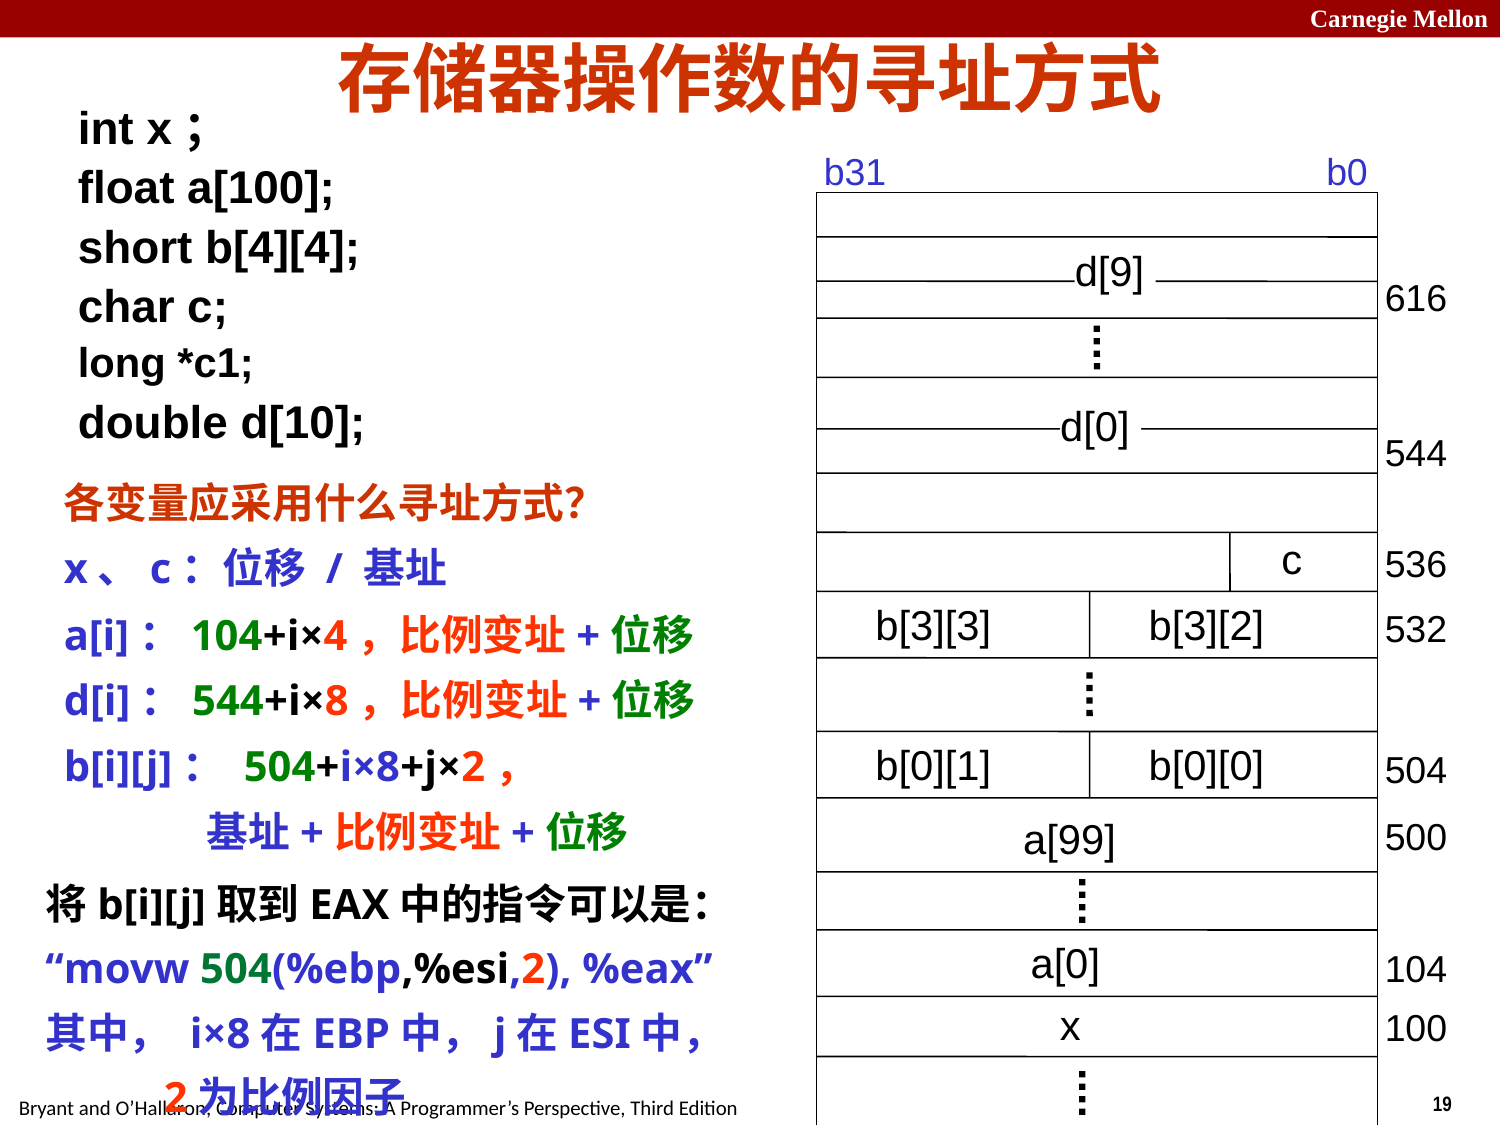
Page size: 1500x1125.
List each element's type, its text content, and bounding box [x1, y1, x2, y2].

text_box 各变量应采用什么寻址方式？ x、c：位移 / 基址 a[i]：104+i×4，比例变址+位移 d[i]：544+i×8，比例变址+位移 b[i][j]： 504+i×8+j×2， 基址+比例变址+位移 [48, 461, 721, 870]
text_box int x； float a[100]; short b[4][4]; char c; long *c1; double d[10]; [63, 91, 440, 394]
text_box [808, 140, 1500, 1125]
text_box 将b[i][j]取到EAX中的指令可以是： “movw 504(%ebp,%esi,2), %eax” 其中， i×8在EBP中，j在ESI中， 2为比例因子 [30, 870, 802, 1125]
text_box 存储器操作数的寻址方式 [74, 30, 1425, 123]
